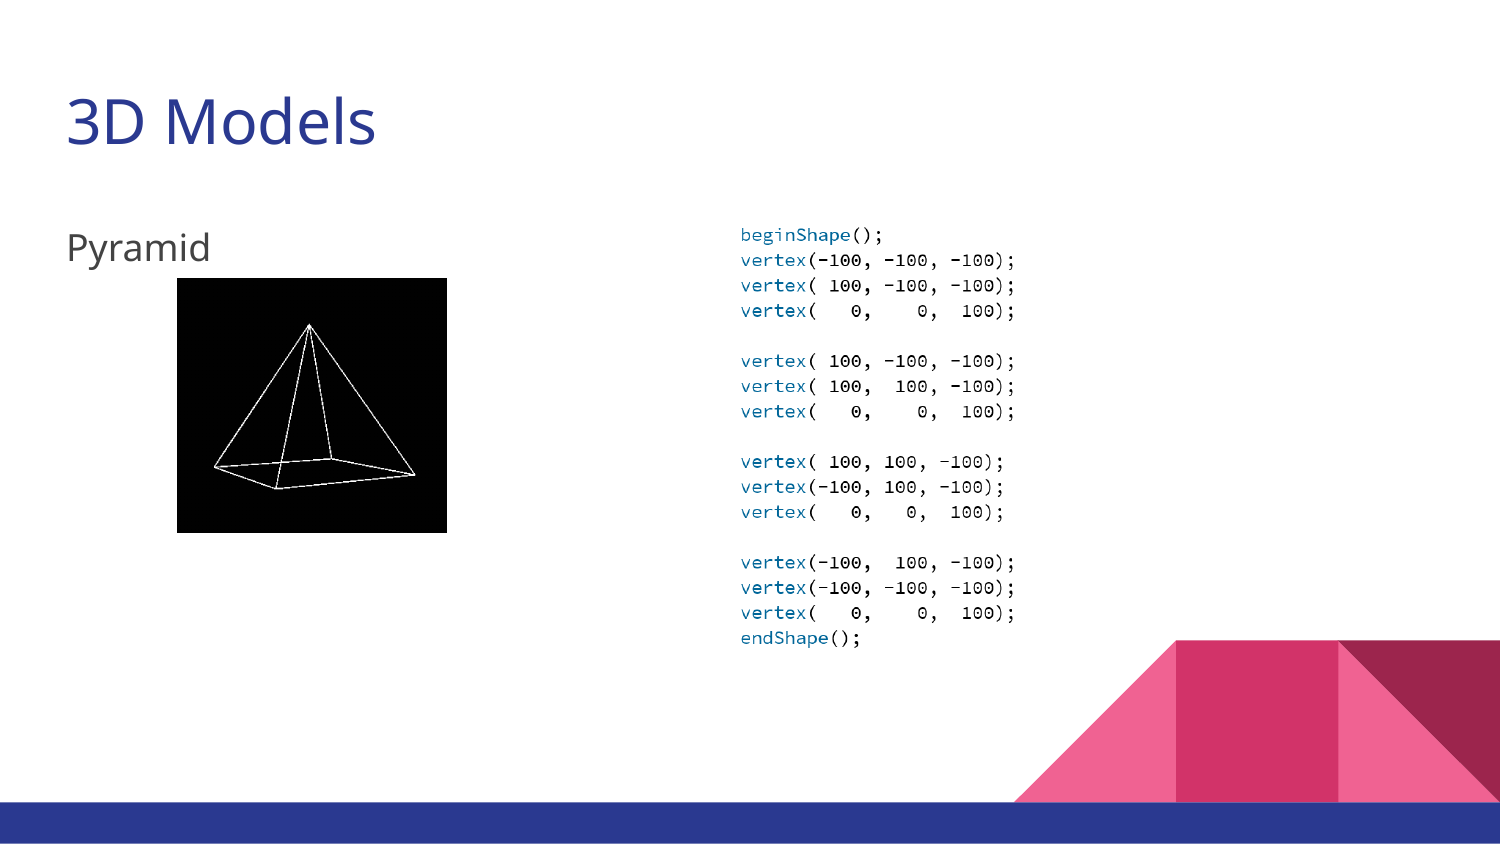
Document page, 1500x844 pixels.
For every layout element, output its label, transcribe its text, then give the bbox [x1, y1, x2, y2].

picture [735, 213, 1038, 661]
list Pyramid [51, 201, 1449, 750]
picture [177, 278, 448, 534]
title 3D Models [51, 67, 1449, 167]
